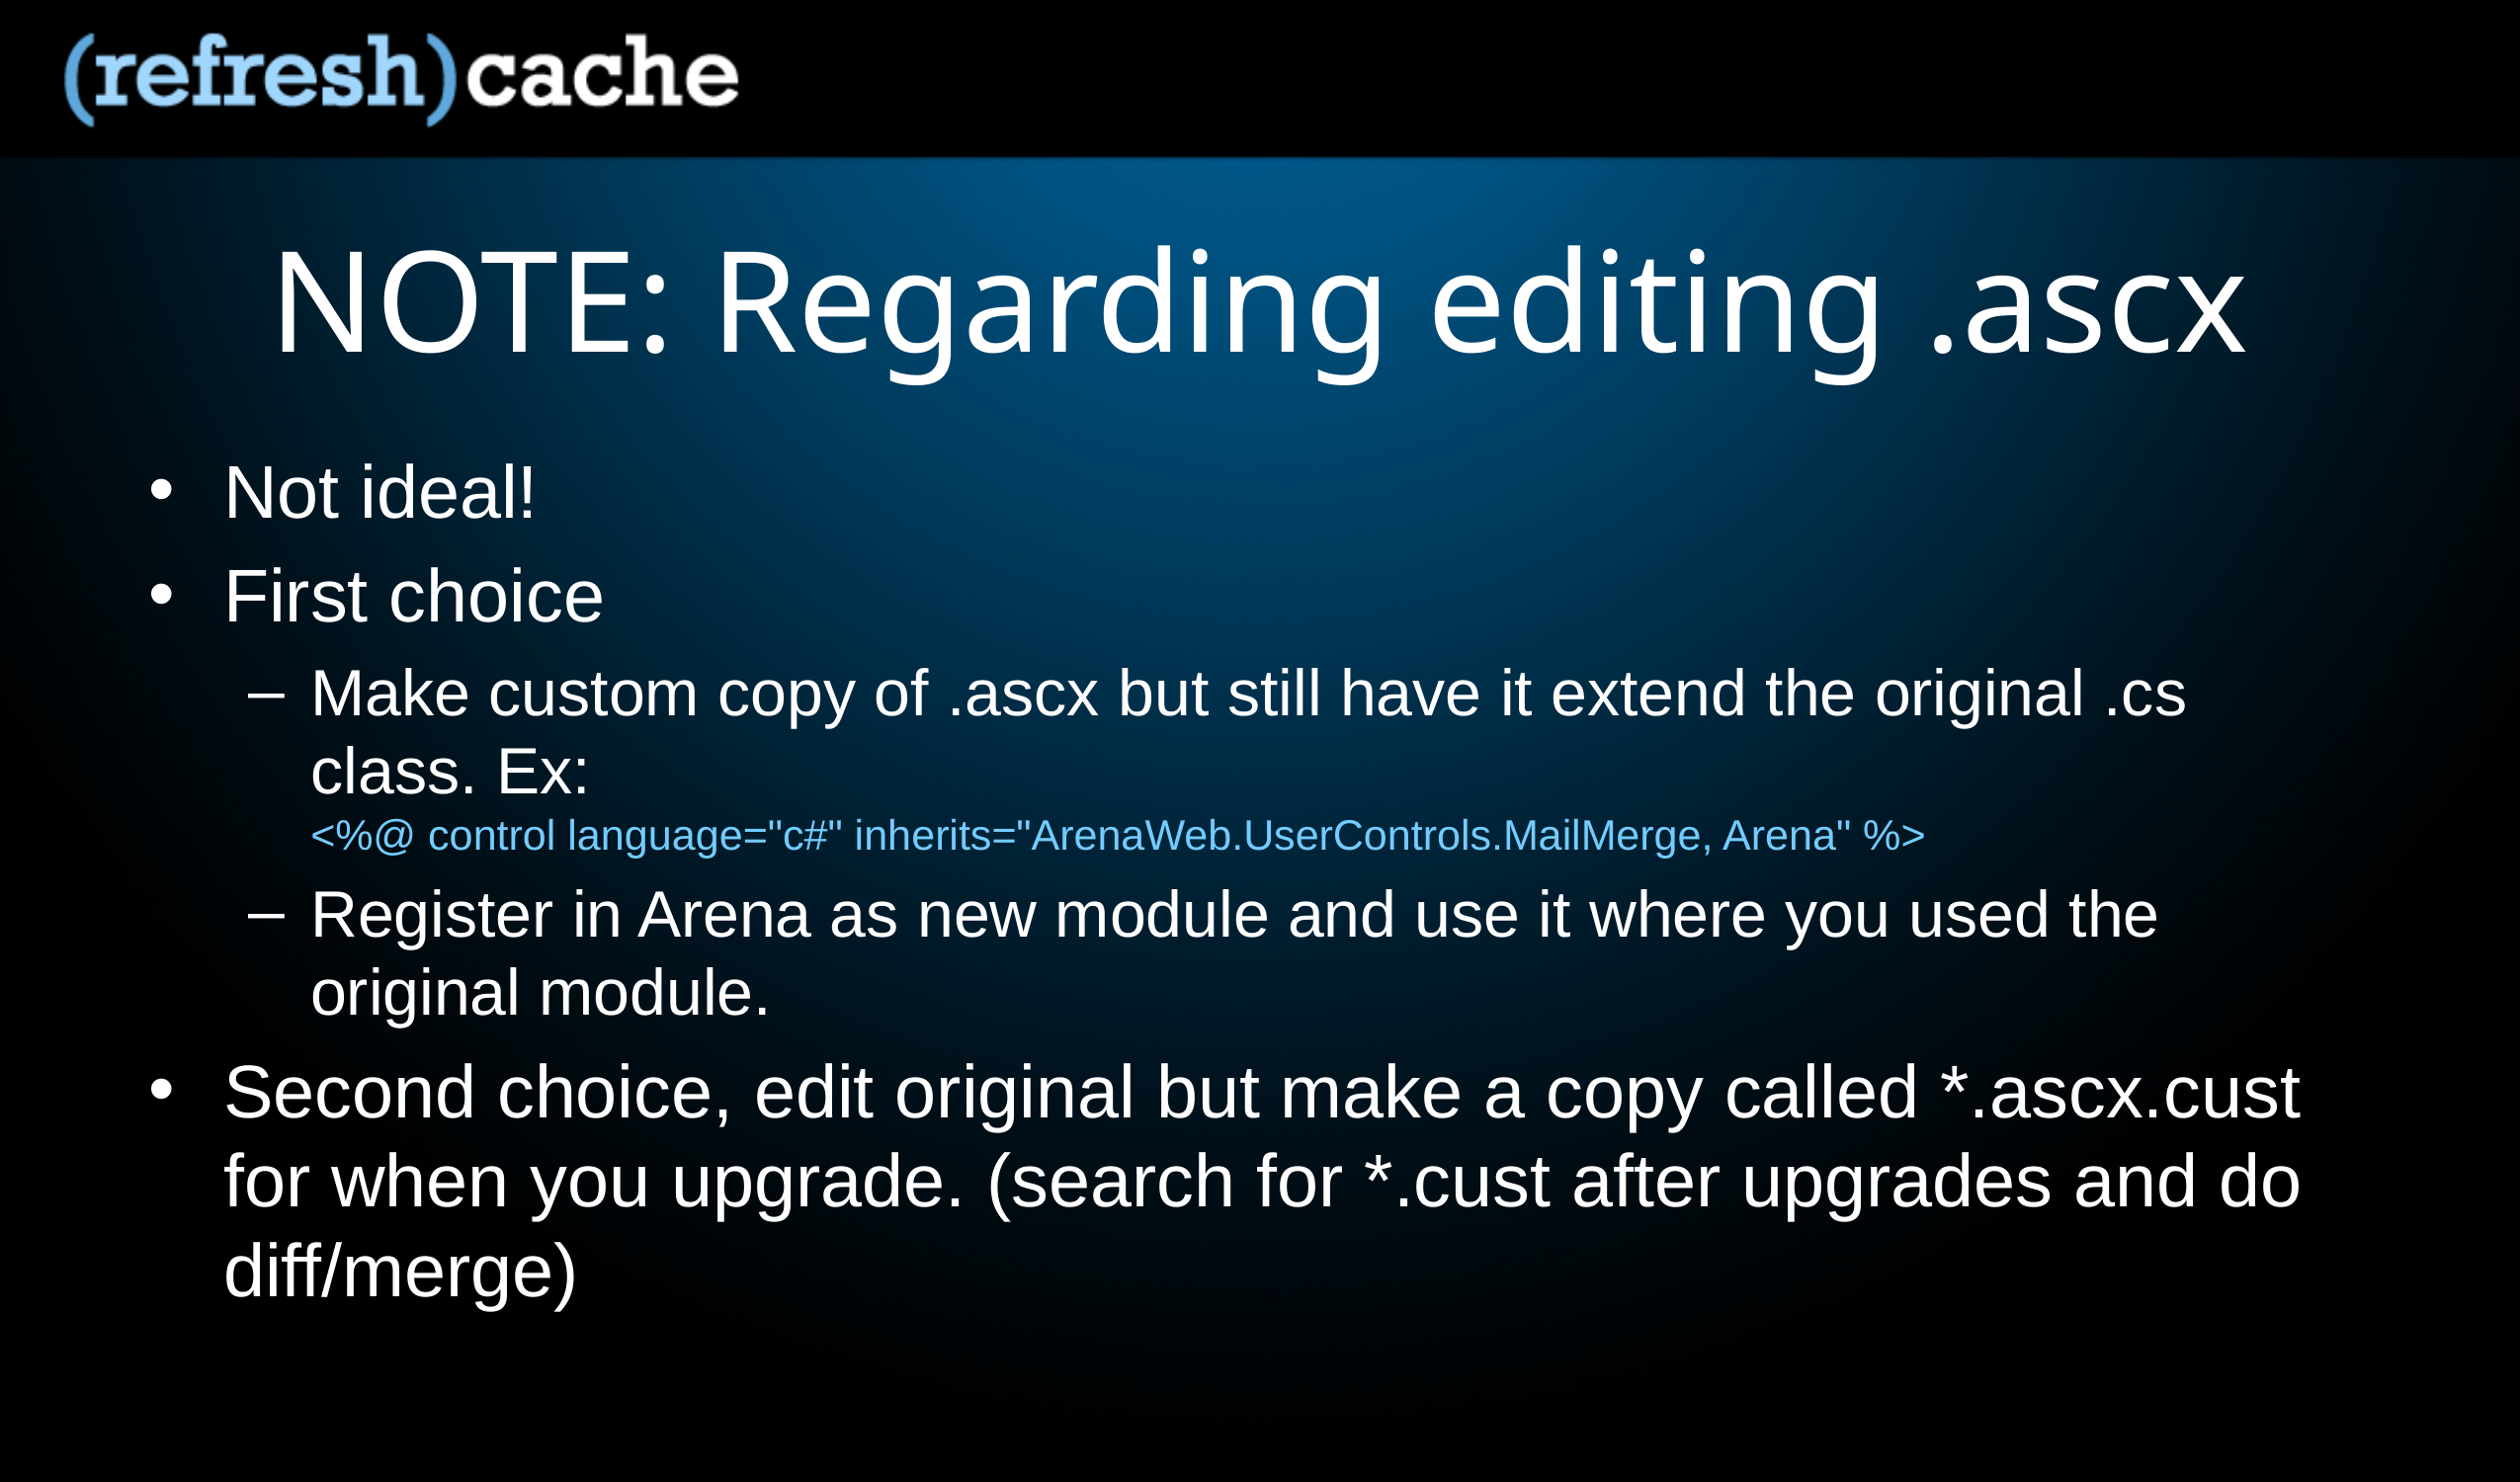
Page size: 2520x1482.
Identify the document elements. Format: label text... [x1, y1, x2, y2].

list Not ideal! First choice Make custom copy of .ascx but still have it extend the original .cs class. Ex: <%@ control language="c#" inherits="ArenaWeb.UserControls.MailMerge, Arena" %> Register in Arena as new module and use it where you used the original module. Second choice, edit original but make a copy called *.ascx.cust for when you upgrade. (search for *.cust after upgrades and do diff/merge) [126, 432, 2394, 1324]
picture [0, 0, 2520, 1482]
title NOTE: Regarding editing .ascx [126, 172, 2394, 420]
